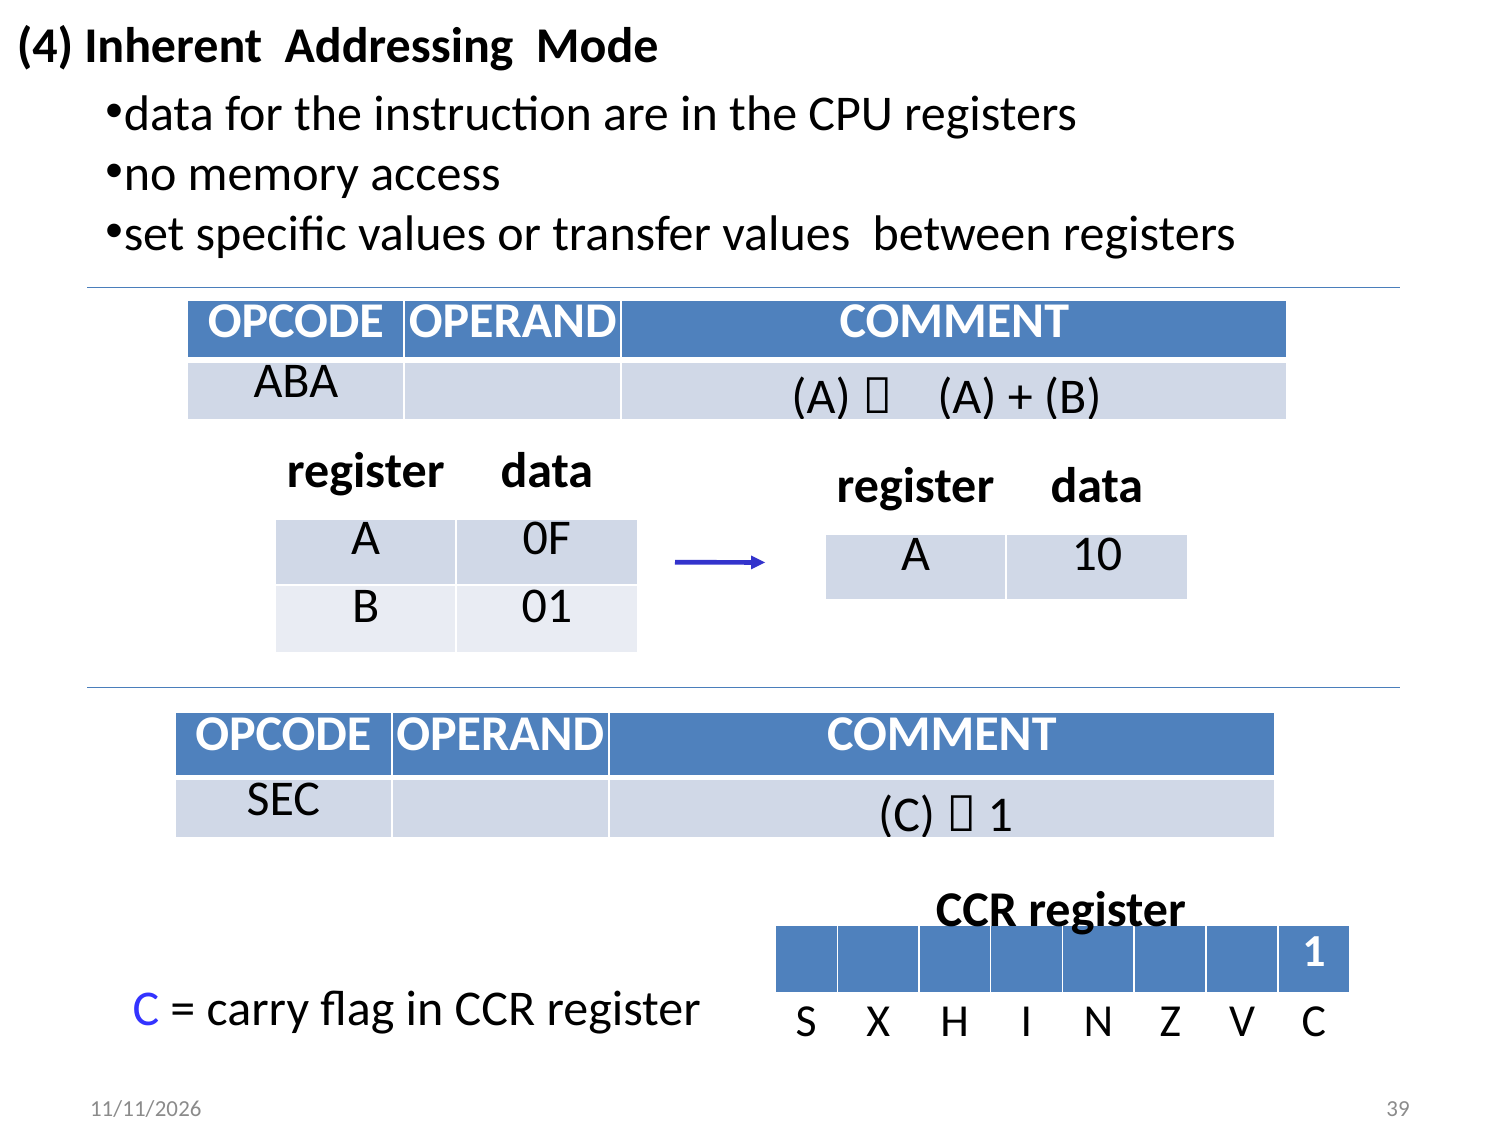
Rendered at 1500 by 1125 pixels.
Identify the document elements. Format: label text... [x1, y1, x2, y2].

table_header [991, 937, 1062, 992]
table_cell A [276, 520, 455, 584]
table_cell 10 [1007, 535, 1187, 599]
table_header OPERAND [405, 301, 620, 357]
table_header [1135, 926, 1205, 992]
table_cell S [776, 998, 837, 1064]
table_header 1 [1279, 926, 1349, 992]
table_header [1207, 926, 1277, 992]
table_header register [276, 451, 455, 515]
table_cell (C)  1 [610, 780, 1274, 837]
table_cell C [1279, 998, 1349, 1064]
table_header [920, 926, 990, 992]
table_header [776, 926, 837, 992]
table_header [838, 926, 918, 992]
text_box C = carry flag in CCR register [132, 974, 702, 1036]
slide_number 39 [1074, 1093, 1425, 1121]
table_cell 01 [457, 586, 637, 652]
text_box CCR register [935, 876, 1187, 937]
table_cell ABA [188, 363, 403, 419]
table_header [1063, 937, 1133, 992]
table_header data [1007, 466, 1187, 530]
table_header register [826, 466, 1005, 530]
table_cell [405, 363, 620, 419]
table_header COMMENT [610, 713, 1274, 775]
table_header COMMENT [622, 301, 1286, 357]
table_header data [457, 451, 637, 515]
table_header OPERAND [393, 713, 608, 775]
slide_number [75, 1093, 425, 1121]
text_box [13, 12, 1243, 263]
table_cell X [838, 998, 918, 1064]
table_cell Z [1135, 998, 1205, 1064]
table_cell 0F [457, 520, 637, 584]
table_cell H [920, 998, 990, 1064]
table_cell I [991, 998, 1062, 1064]
table_cell V [1207, 998, 1277, 1064]
table_header OPCODE [188, 301, 403, 357]
table_header OPCODE [176, 713, 391, 775]
table_cell (A)  (A) + (B) [622, 363, 1286, 419]
table_cell A [826, 535, 1005, 599]
table_cell N [1063, 998, 1133, 1064]
table_cell B [276, 586, 455, 652]
table_cell [393, 780, 608, 837]
table_cell SEC [176, 780, 391, 837]
